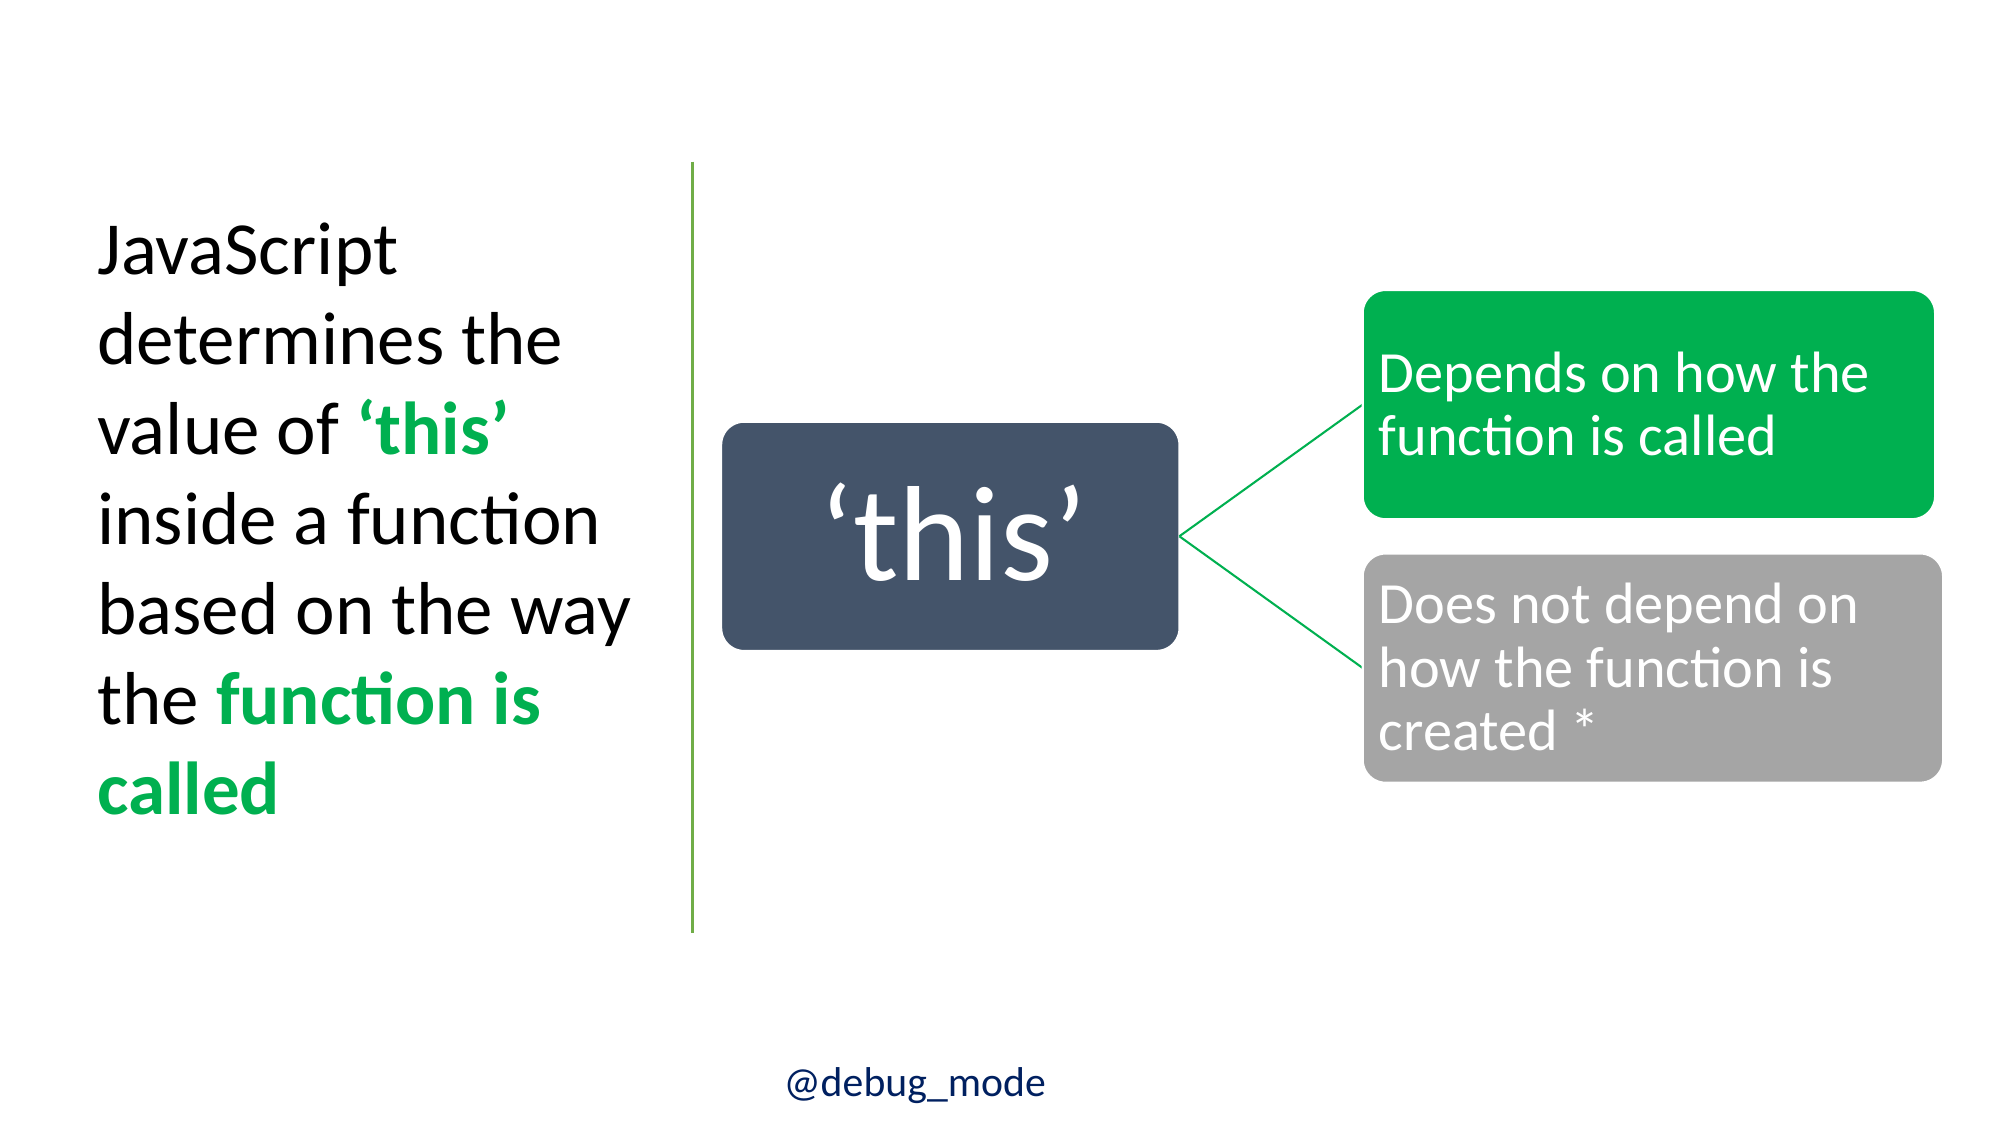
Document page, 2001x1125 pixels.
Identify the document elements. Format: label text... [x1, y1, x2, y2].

text_box @debug_mode [768, 1047, 1354, 1112]
text_box JavaScript determines the value of ‘this’ inside a function based on the way the function is called [82, 192, 666, 948]
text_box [720, 272, 1945, 800]
